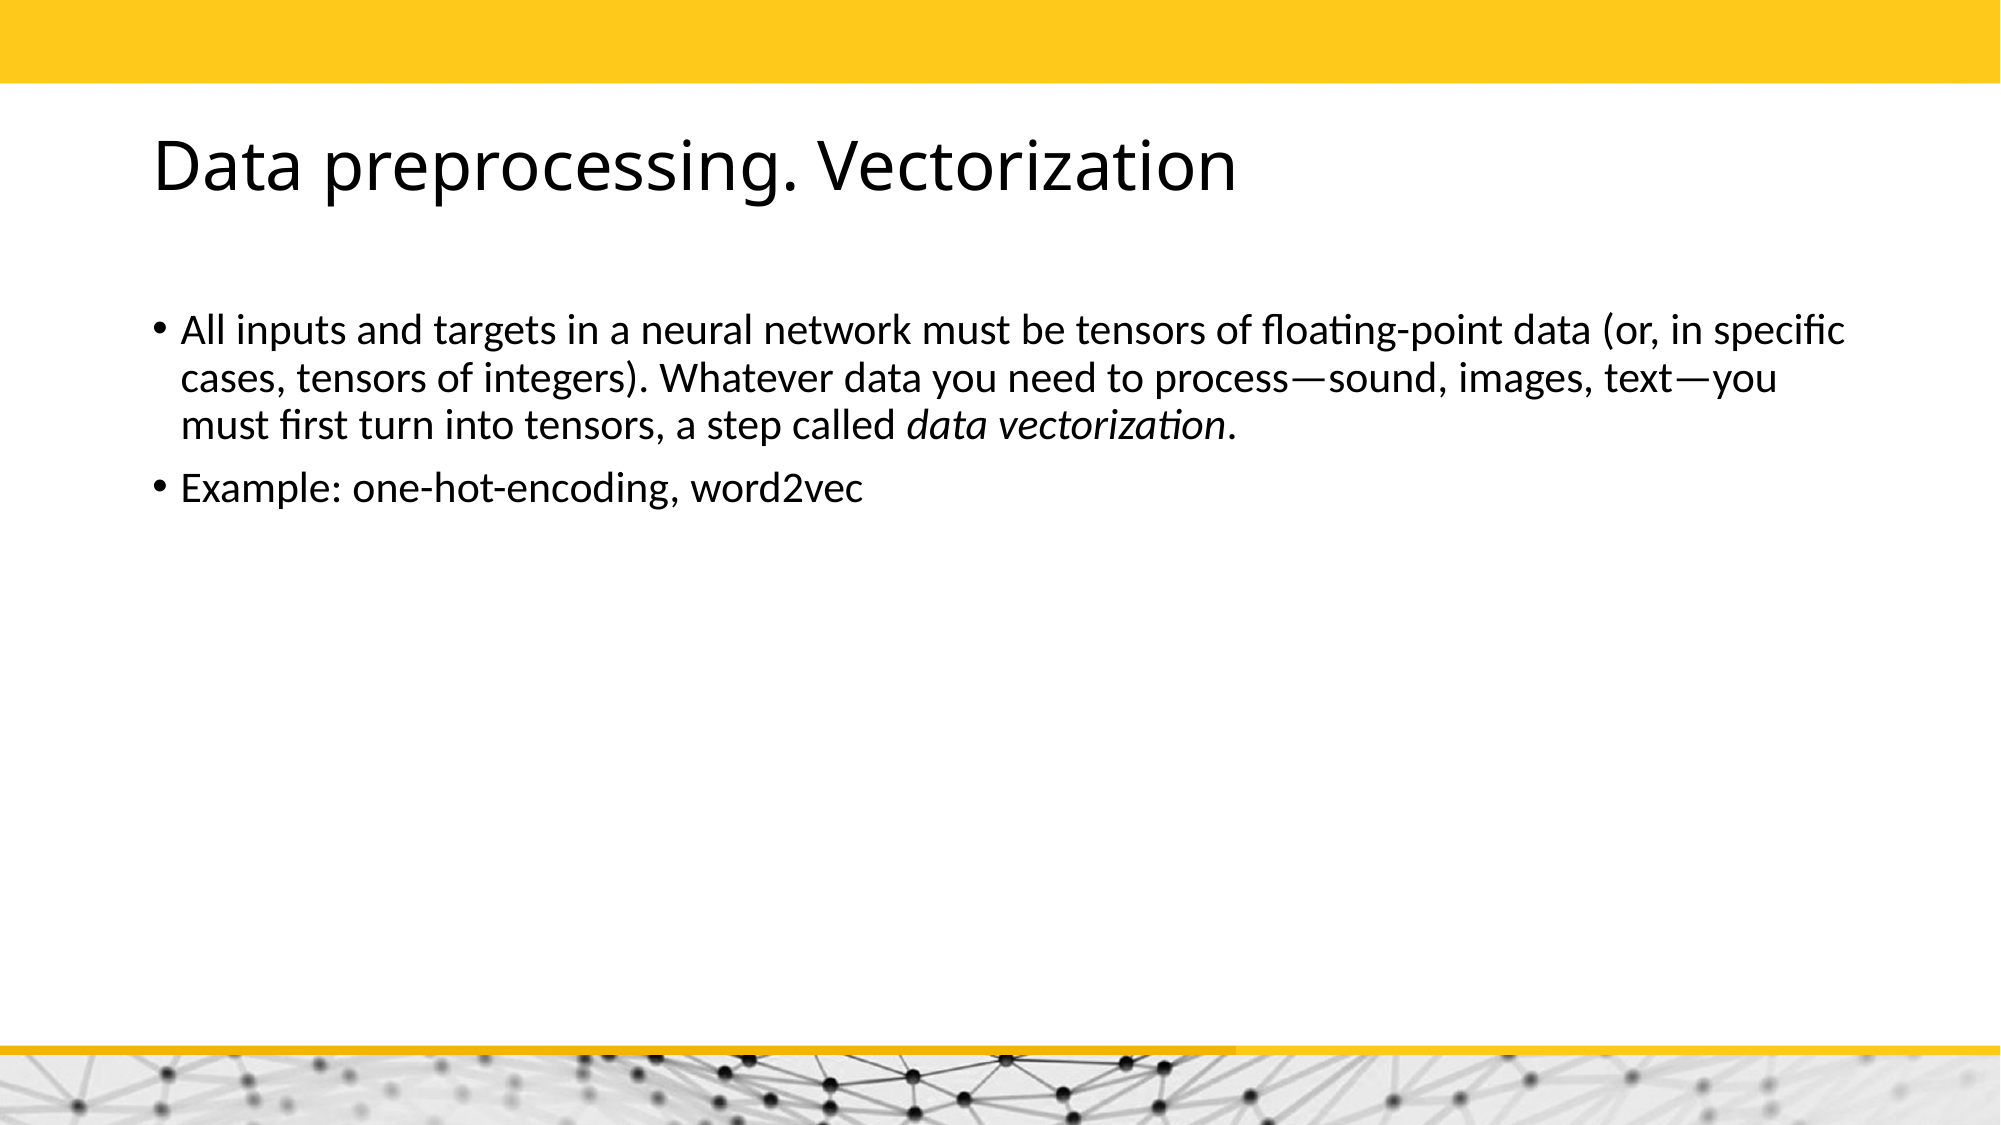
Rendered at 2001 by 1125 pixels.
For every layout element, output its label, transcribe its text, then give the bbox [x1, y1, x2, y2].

list All inputs and targets in a neural network must be tensors of floating-point data (or, in specific cases, tensors of integers). Whatever data you need to process—sound, images, text—you must first turn into tensors, a step called data vectorization. Example: one-hot-encoding, word2vec [137, 299, 1863, 1014]
title Data preprocessing. Vectorization [137, 59, 1863, 278]
picture [0, 0, 2001, 1125]
